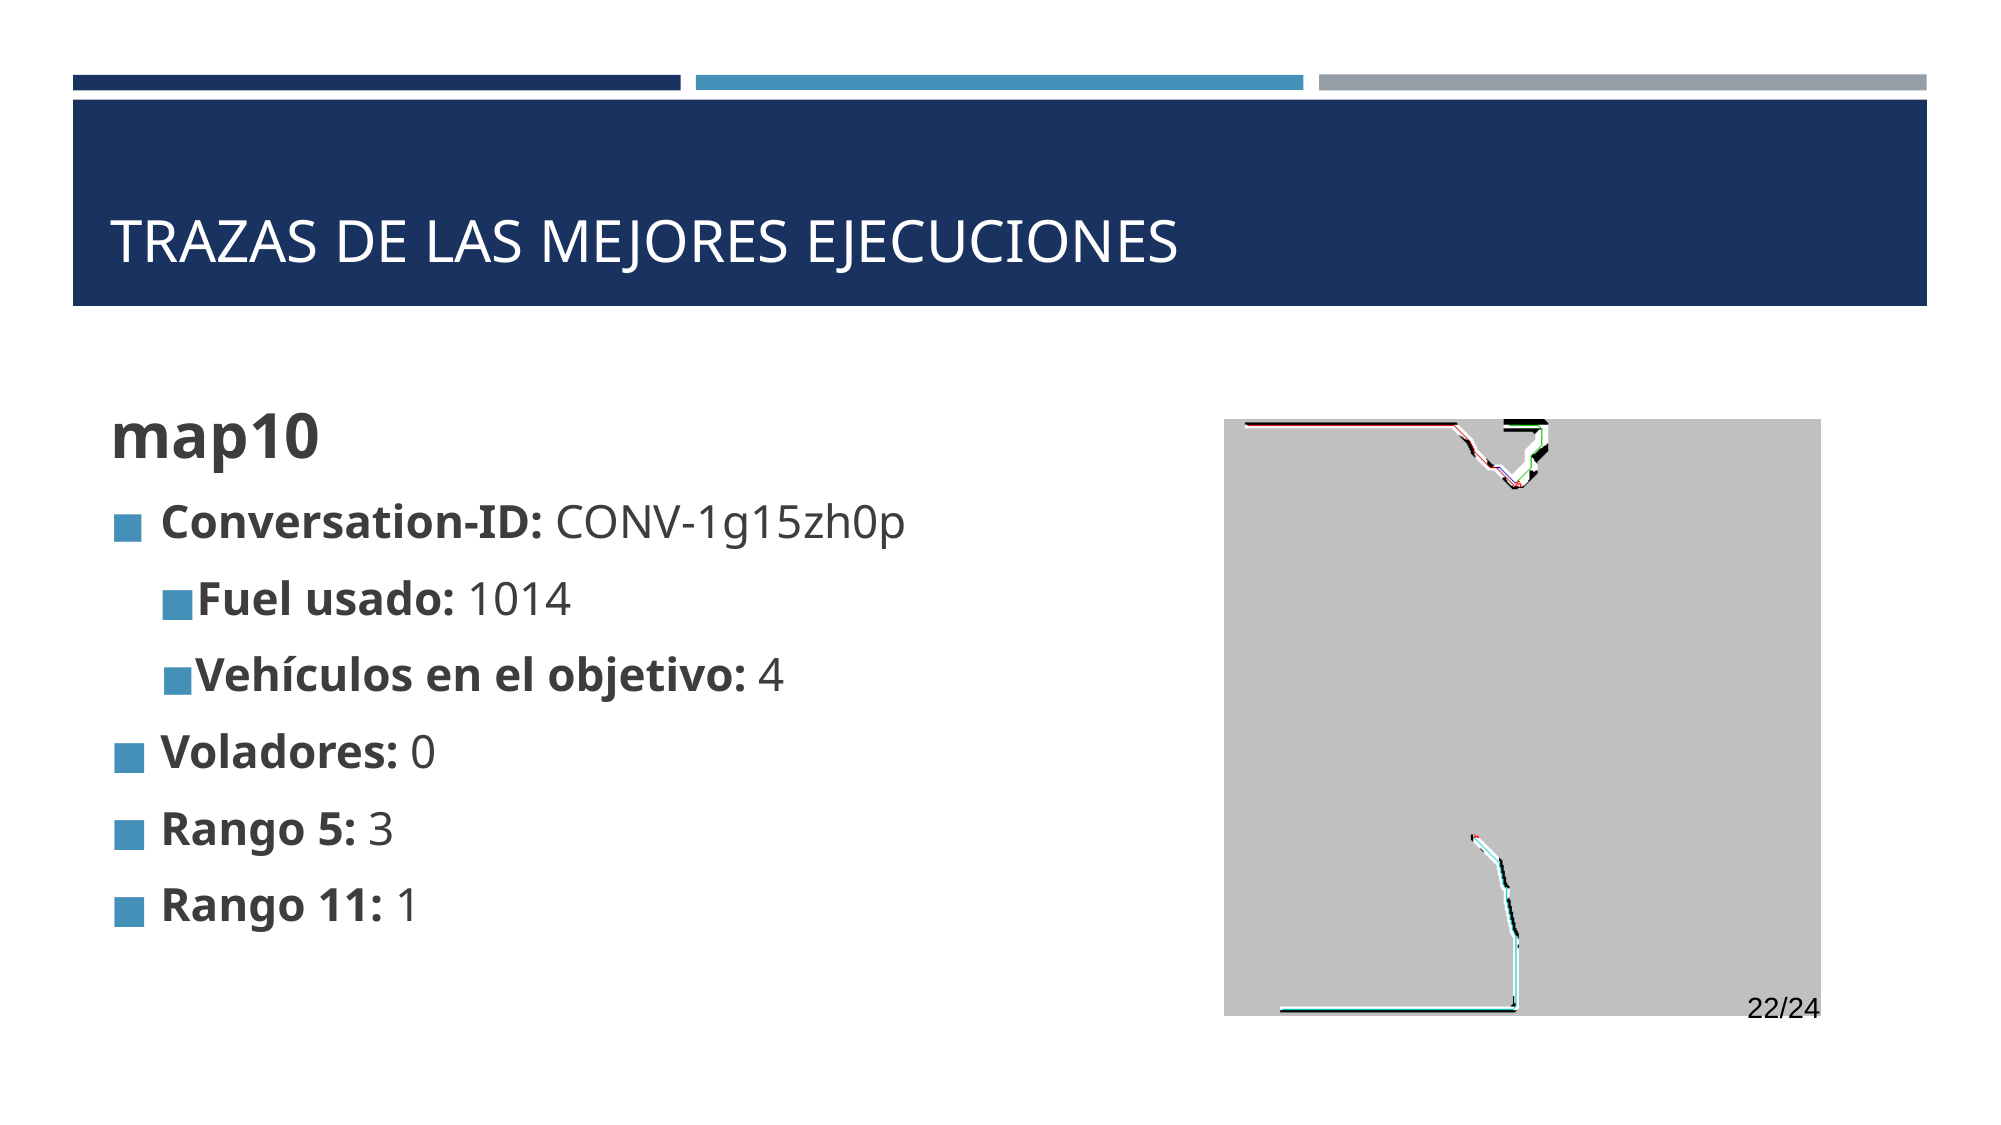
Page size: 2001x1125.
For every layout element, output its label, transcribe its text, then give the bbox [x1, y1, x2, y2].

list map10 Conversation-ID: CONV-1g15zh0p Fuel usado: 1014 Vehículos en el objetivo: 4 Voladores: 0 Rango 5: 3 Rango 11: 1 [95, 365, 985, 962]
picture [1224, 419, 1821, 1016]
slide_number ‹#›/24 [1732, 977, 1905, 1037]
title TRAZAS DE LAS MEJORES EJECUCIONES [95, 119, 1905, 282]
